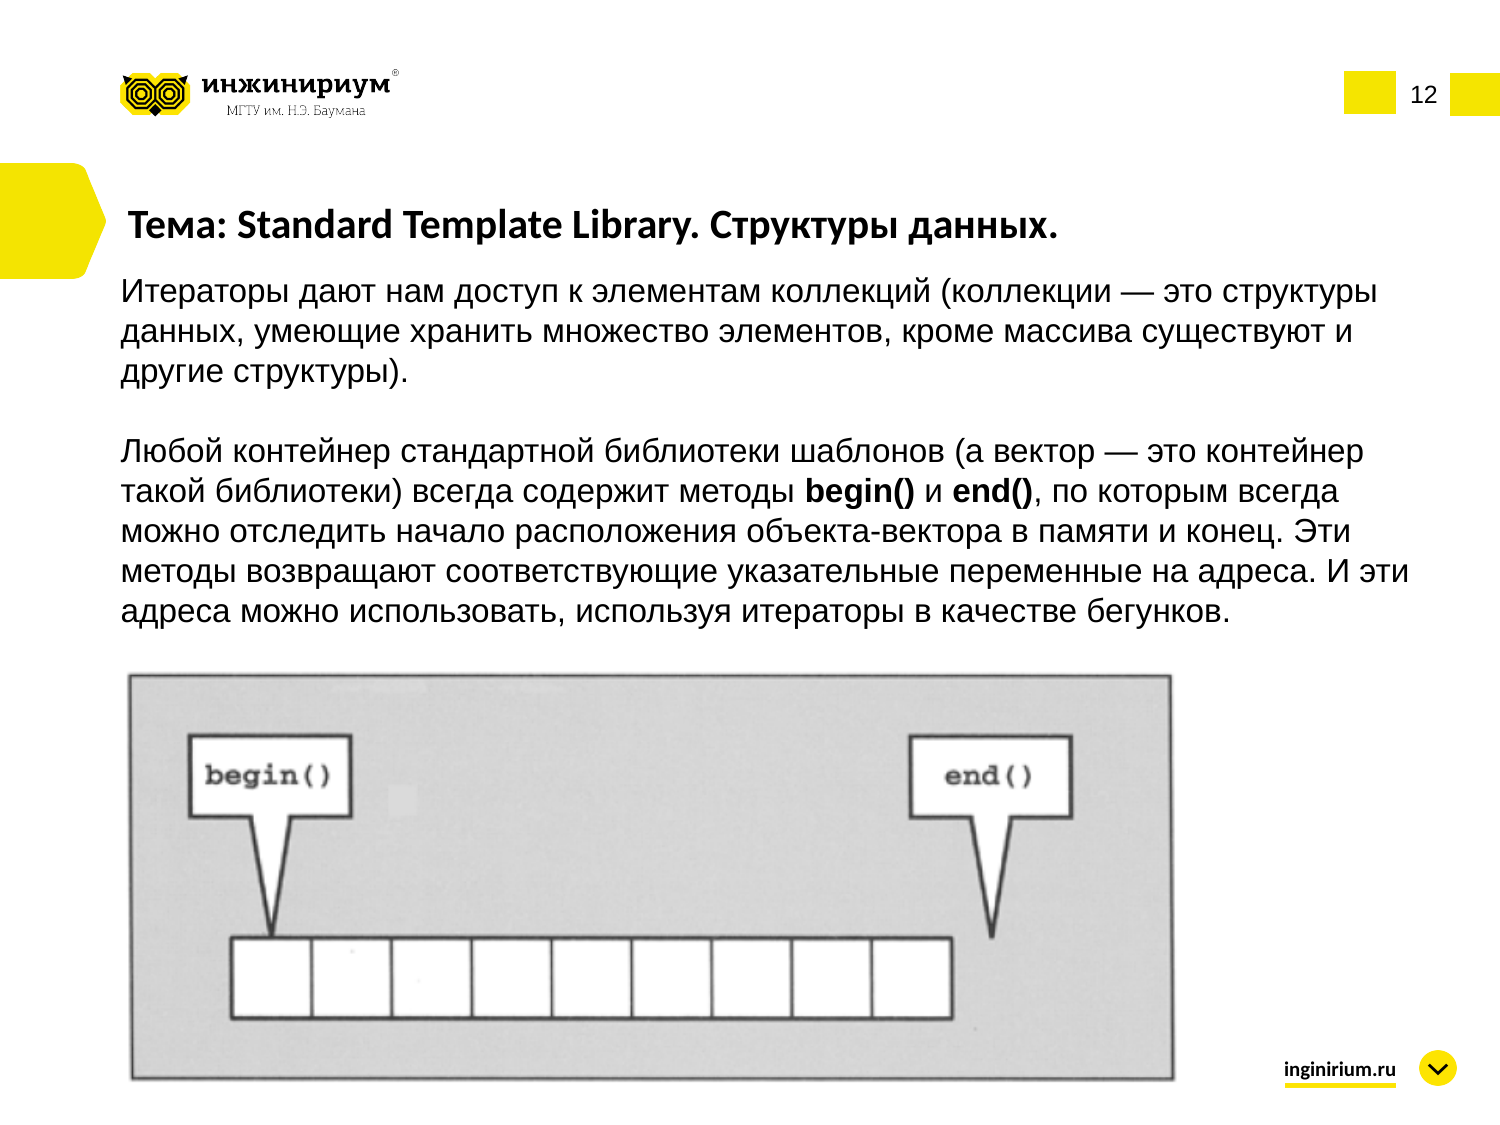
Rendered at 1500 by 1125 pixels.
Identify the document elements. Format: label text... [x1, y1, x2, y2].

picture [96, 638, 1212, 1101]
text_box Итераторы дают нам доступ к элементам коллекций (коллекции — это структуры данных, умеющие хранить множество элементов, кроме массива существуют и другие структуры). Любой контейнер стандартной библиотеки шаблонов (а вектор — это контейнер такой библиотеки) всегда содержит методы begin() и end(), по которым всегда можно отследить начало расположения объекта-вектора в памяти и конец. Эти методы возвращают соответствующие указательные переменные на адреса. И эти адреса можно использовать, используя итераторы в качестве бегунков. [105, 262, 1450, 717]
picture [1449, 73, 1500, 116]
text_box 12 [1395, 70, 1474, 120]
picture [0, 163, 106, 279]
picture [1344, 71, 1396, 115]
text_box Тема: Standard Template Library. Структуры данных. [113, 189, 1353, 262]
picture [120, 68, 399, 119]
picture [1284, 1083, 1396, 1088]
text_box inginirium.ru [1263, 1047, 1412, 1088]
picture [1419, 1049, 1457, 1086]
